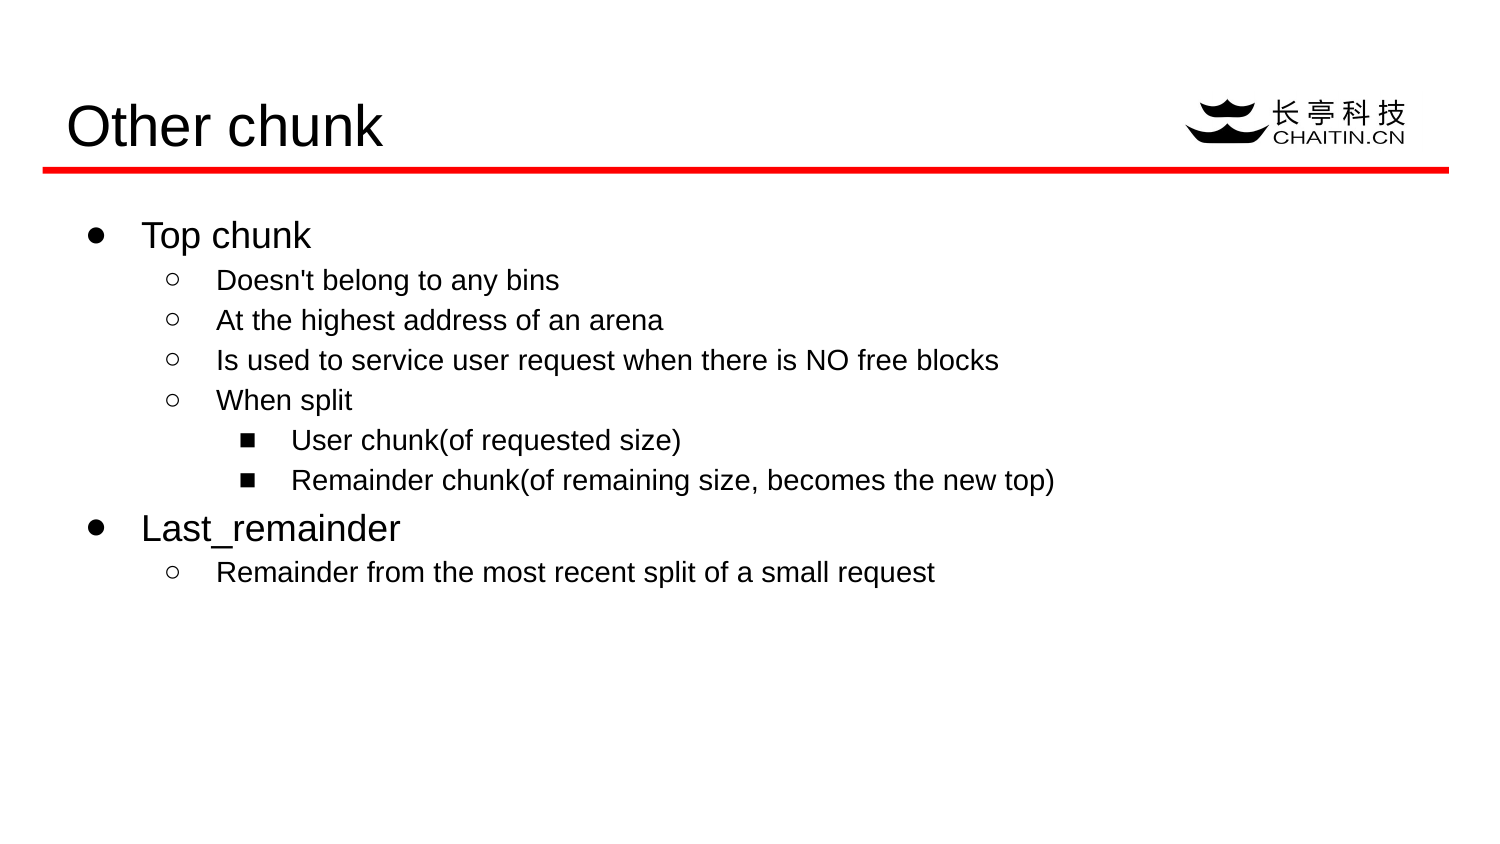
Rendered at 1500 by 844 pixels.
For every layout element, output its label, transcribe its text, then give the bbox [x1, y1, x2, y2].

list Top chunk Doesn't belong to any bins At the highest address of an arena Is used to service user request when there is NO free blocks When split User chunk(of requested size) Remainder chunk(of remaining size, becomes the new top) Last_remainder Remainder from the most recent split of a small request [51, 189, 1449, 750]
title Other chunk [51, 72, 1449, 167]
